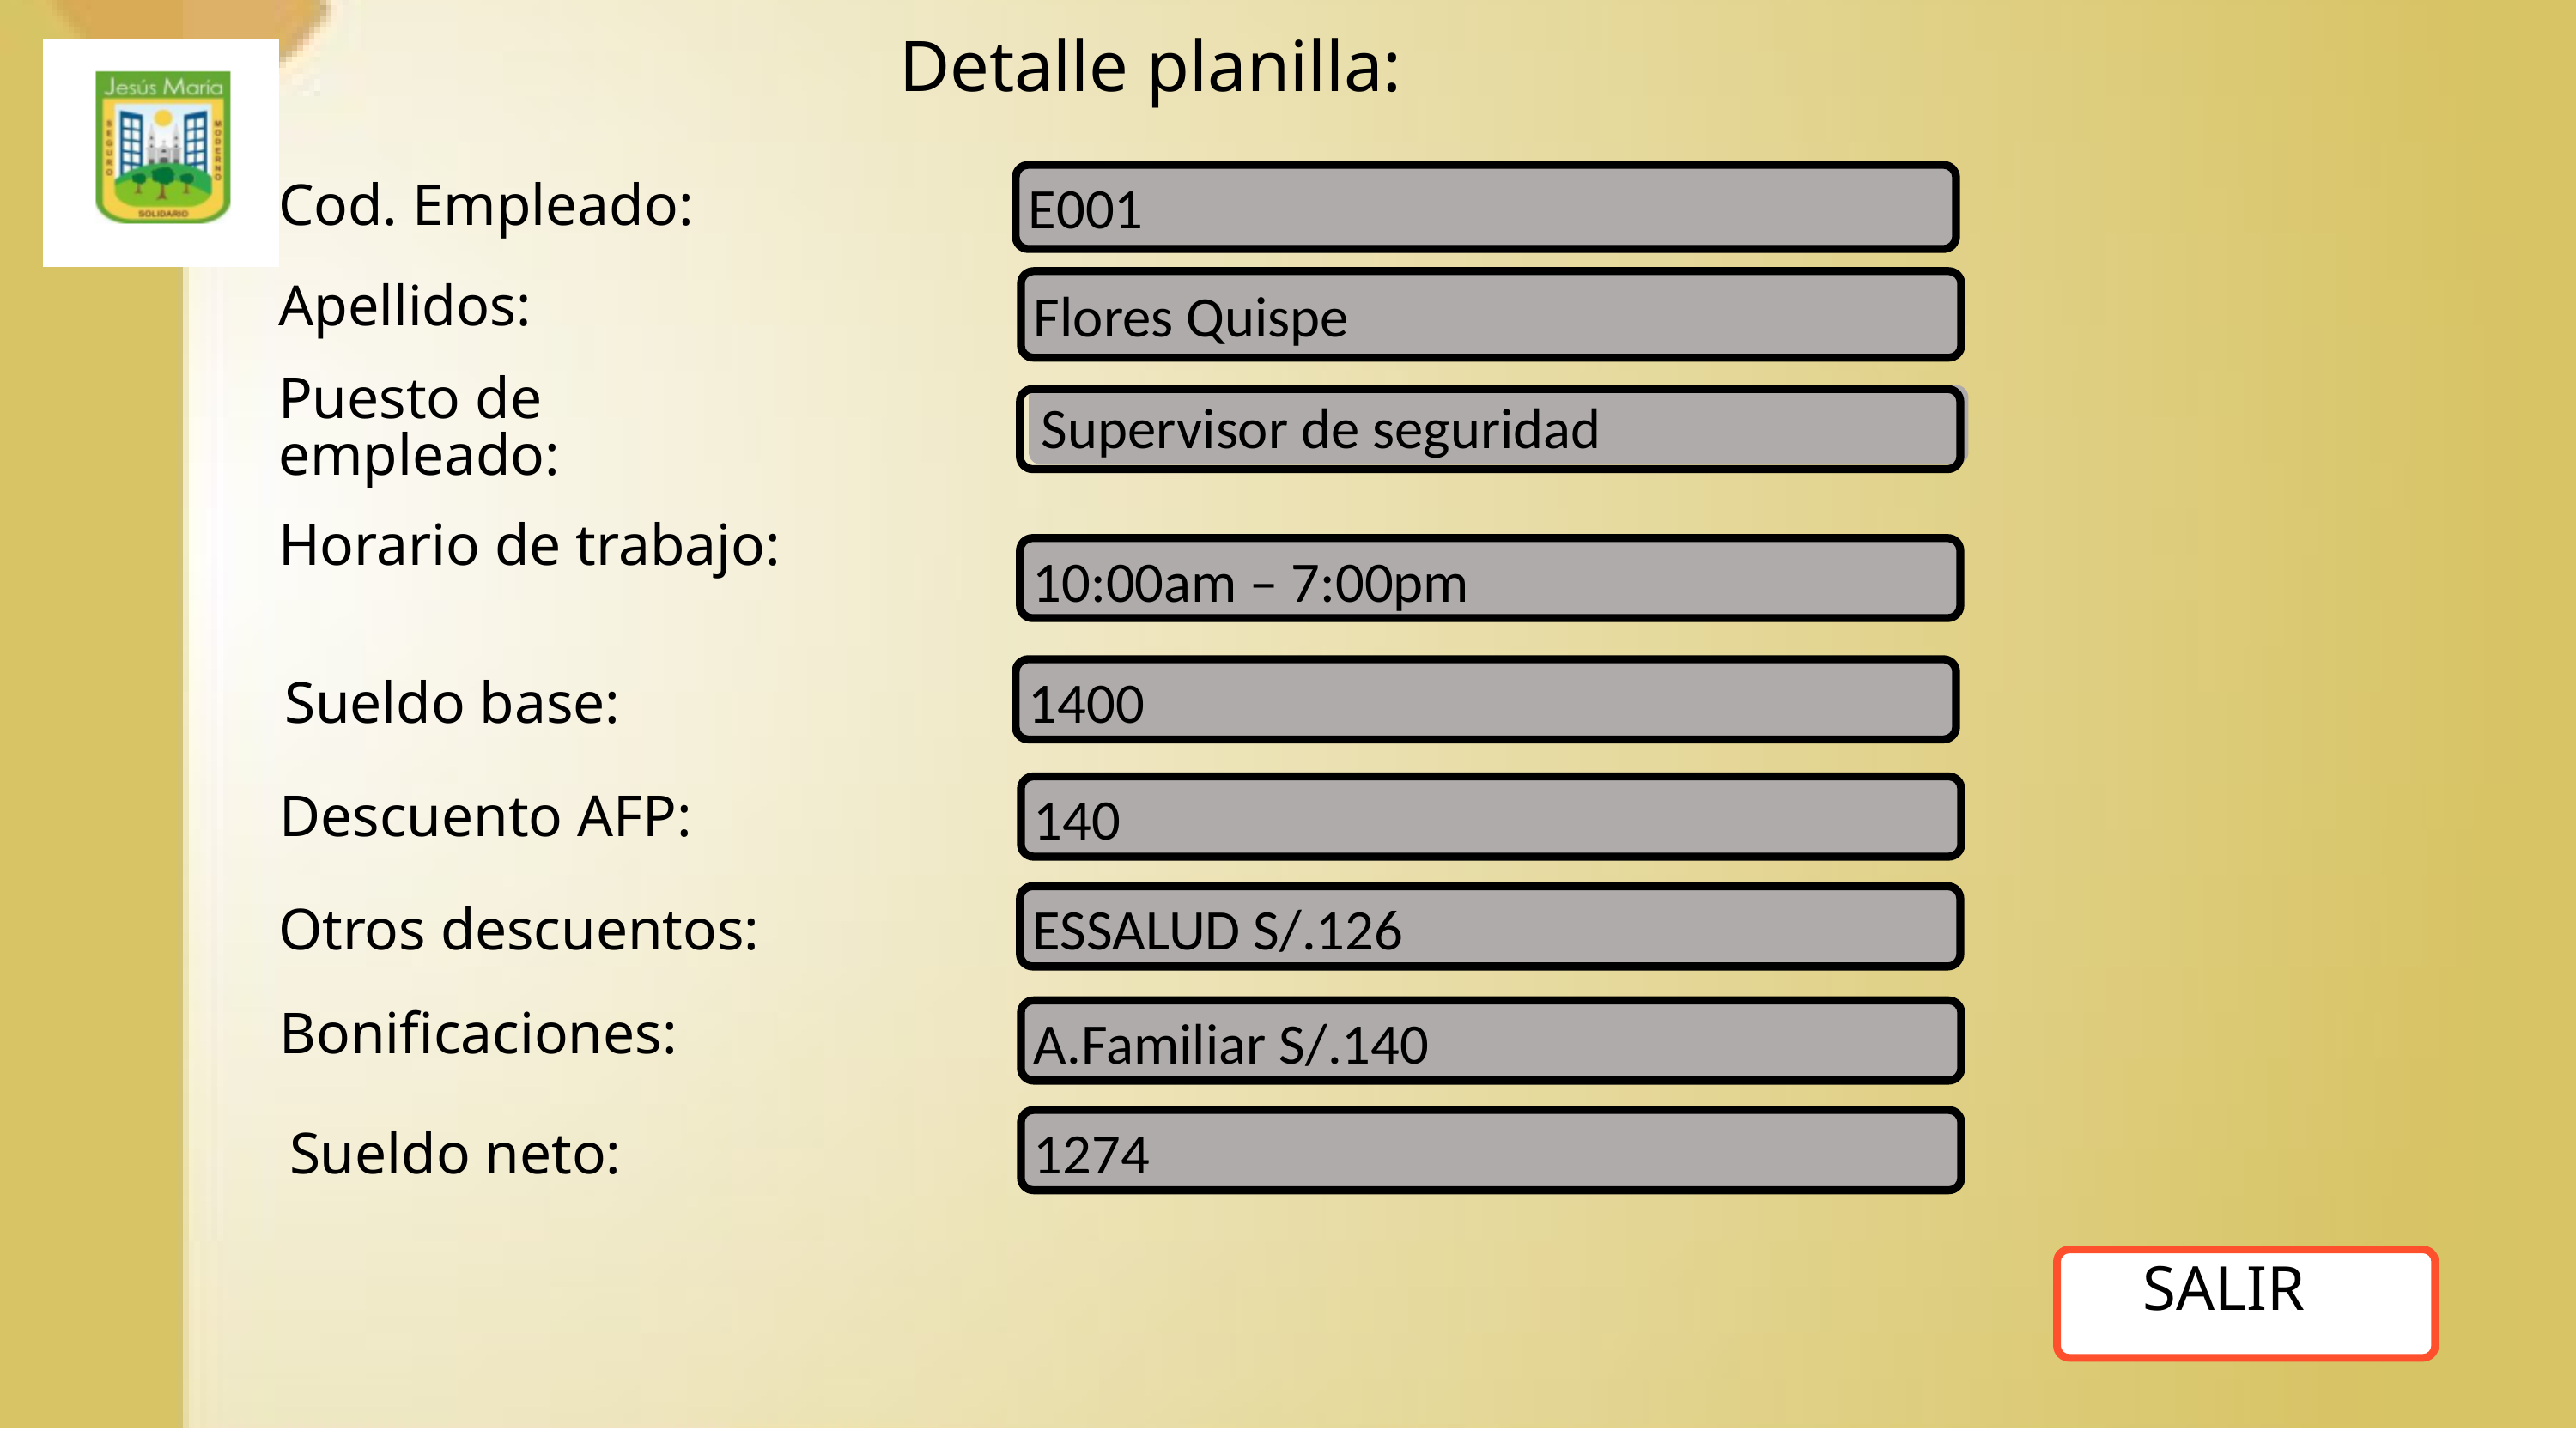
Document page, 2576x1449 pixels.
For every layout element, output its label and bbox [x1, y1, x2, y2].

text_box [1017, 1106, 1965, 1195]
text_box [1016, 534, 1965, 622]
text_box [1017, 772, 1965, 861]
text_box [1016, 882, 1965, 971]
text_box [1016, 385, 1969, 474]
text_box [1012, 655, 1960, 744]
text_box [1017, 267, 1965, 362]
picture [0, 0, 2576, 1428]
text_box [1017, 996, 1965, 1085]
text_box [1012, 161, 1960, 253]
text_box [2053, 1246, 2439, 1362]
